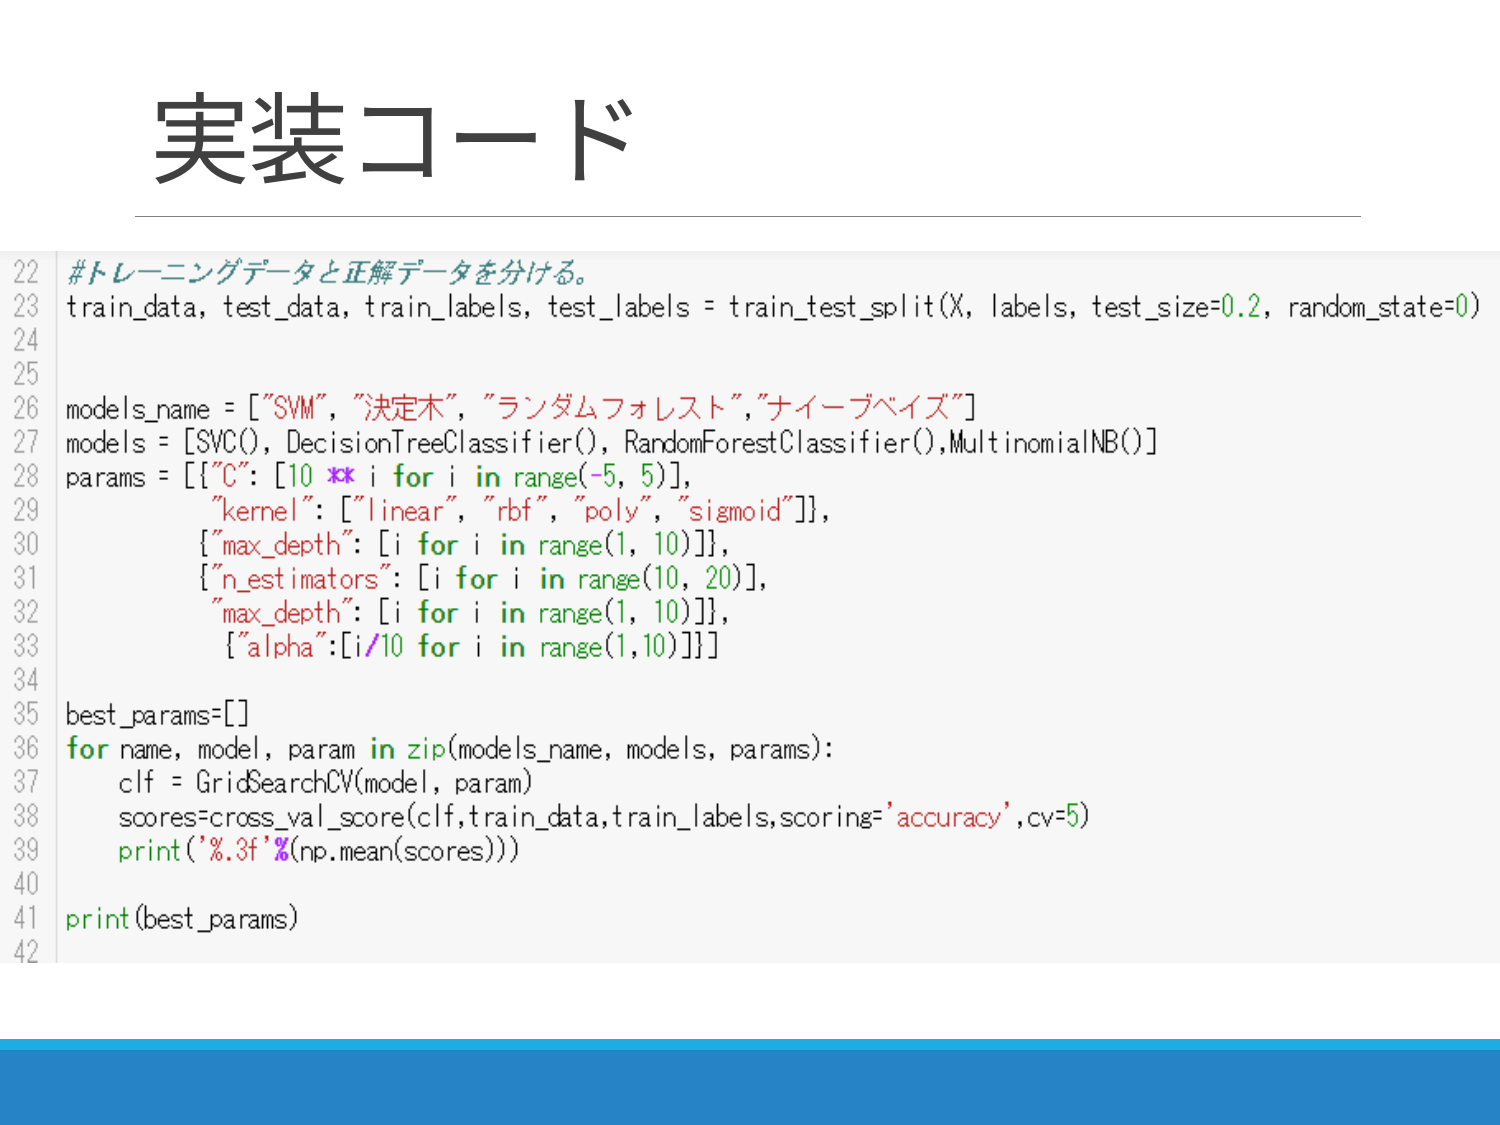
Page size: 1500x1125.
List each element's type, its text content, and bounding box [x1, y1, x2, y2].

title 実装コード [135, 47, 1373, 205]
picture [0, 251, 1500, 964]
